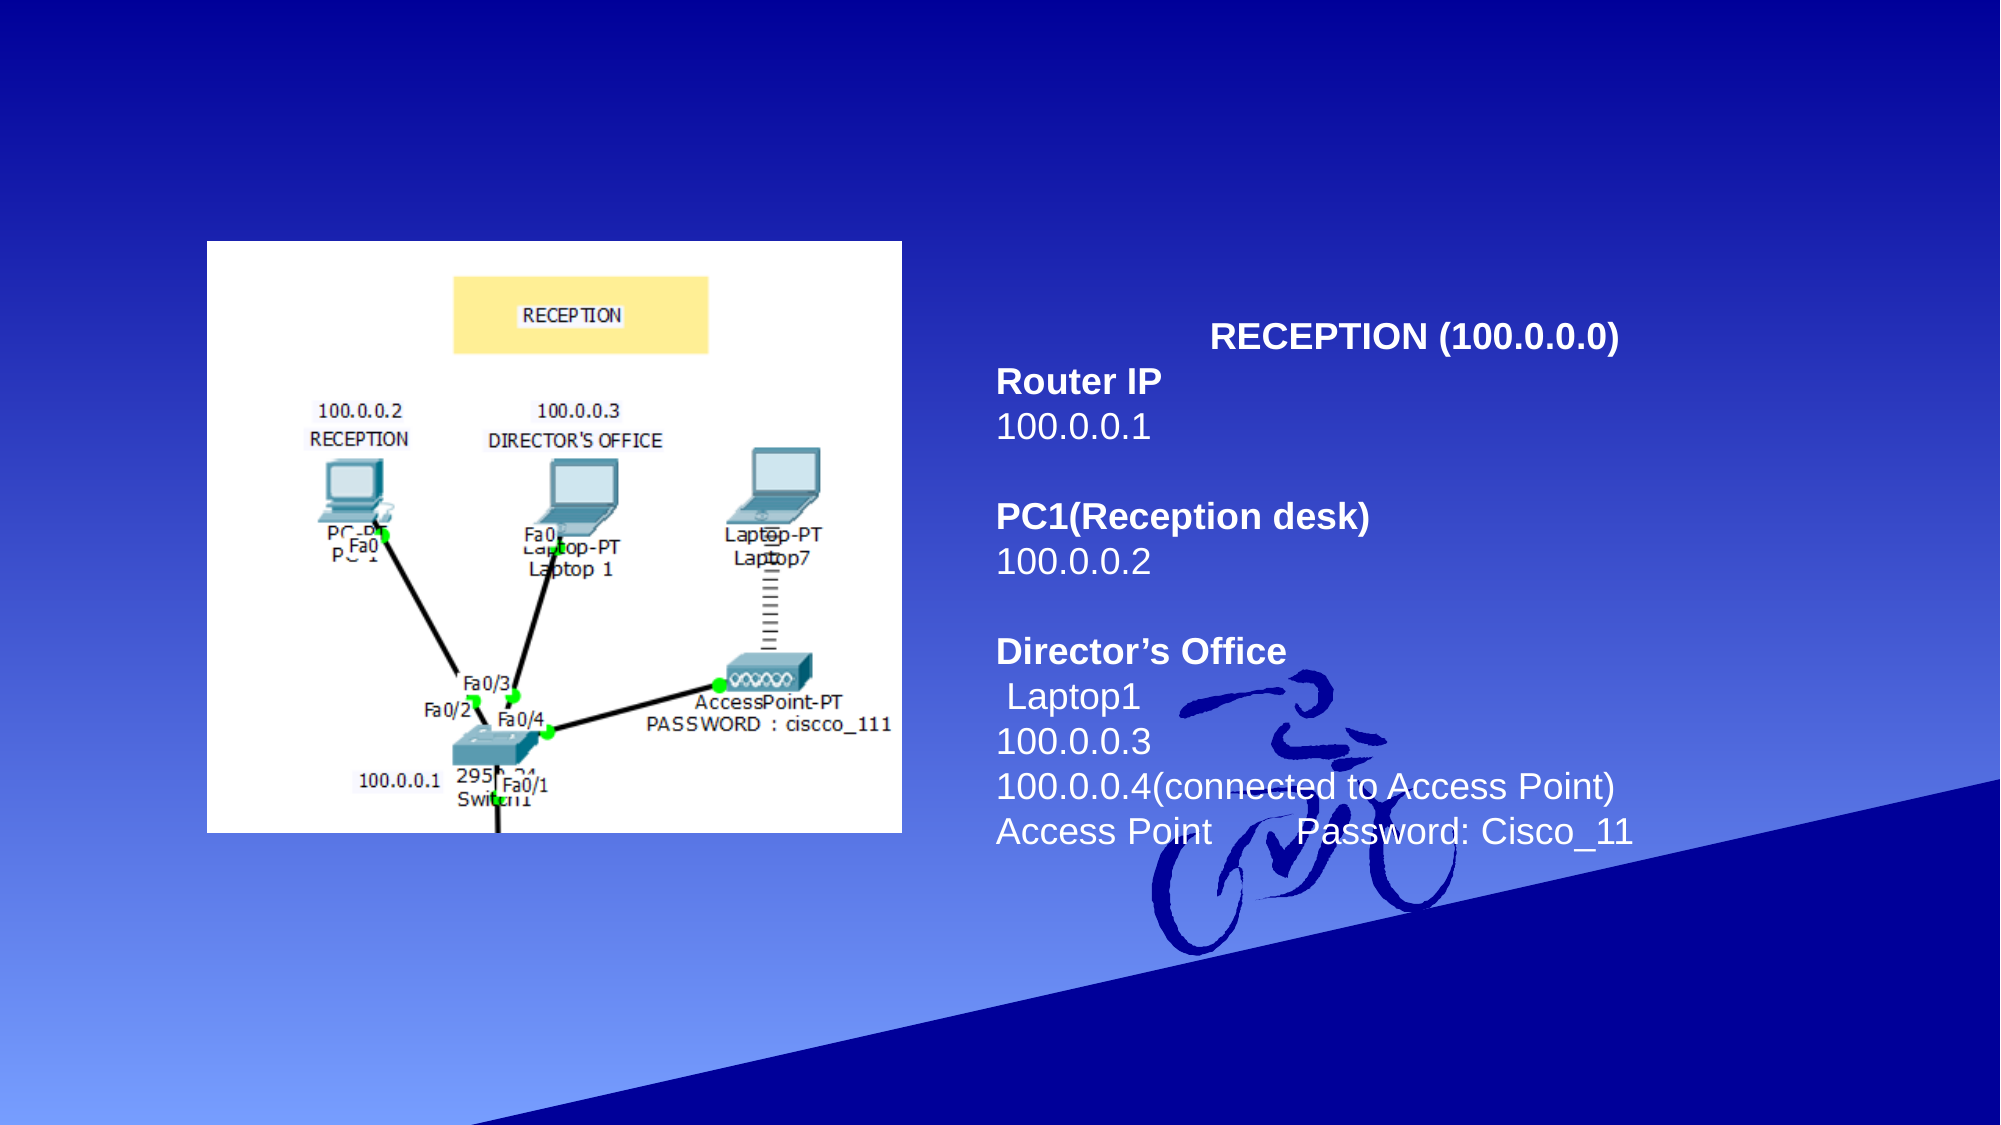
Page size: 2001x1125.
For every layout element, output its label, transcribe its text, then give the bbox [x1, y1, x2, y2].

picture [207, 241, 902, 833]
text_box RECEPTION (100.0.0.0) Router IP 100.0.0.1 PC1(Reception desk) 100.0.0.2 Director’s Office Laptop1 100.0.0.3 100.0.0.4(connected to Access Point) Access Point Password: Cisco_11 [981, 259, 1849, 860]
